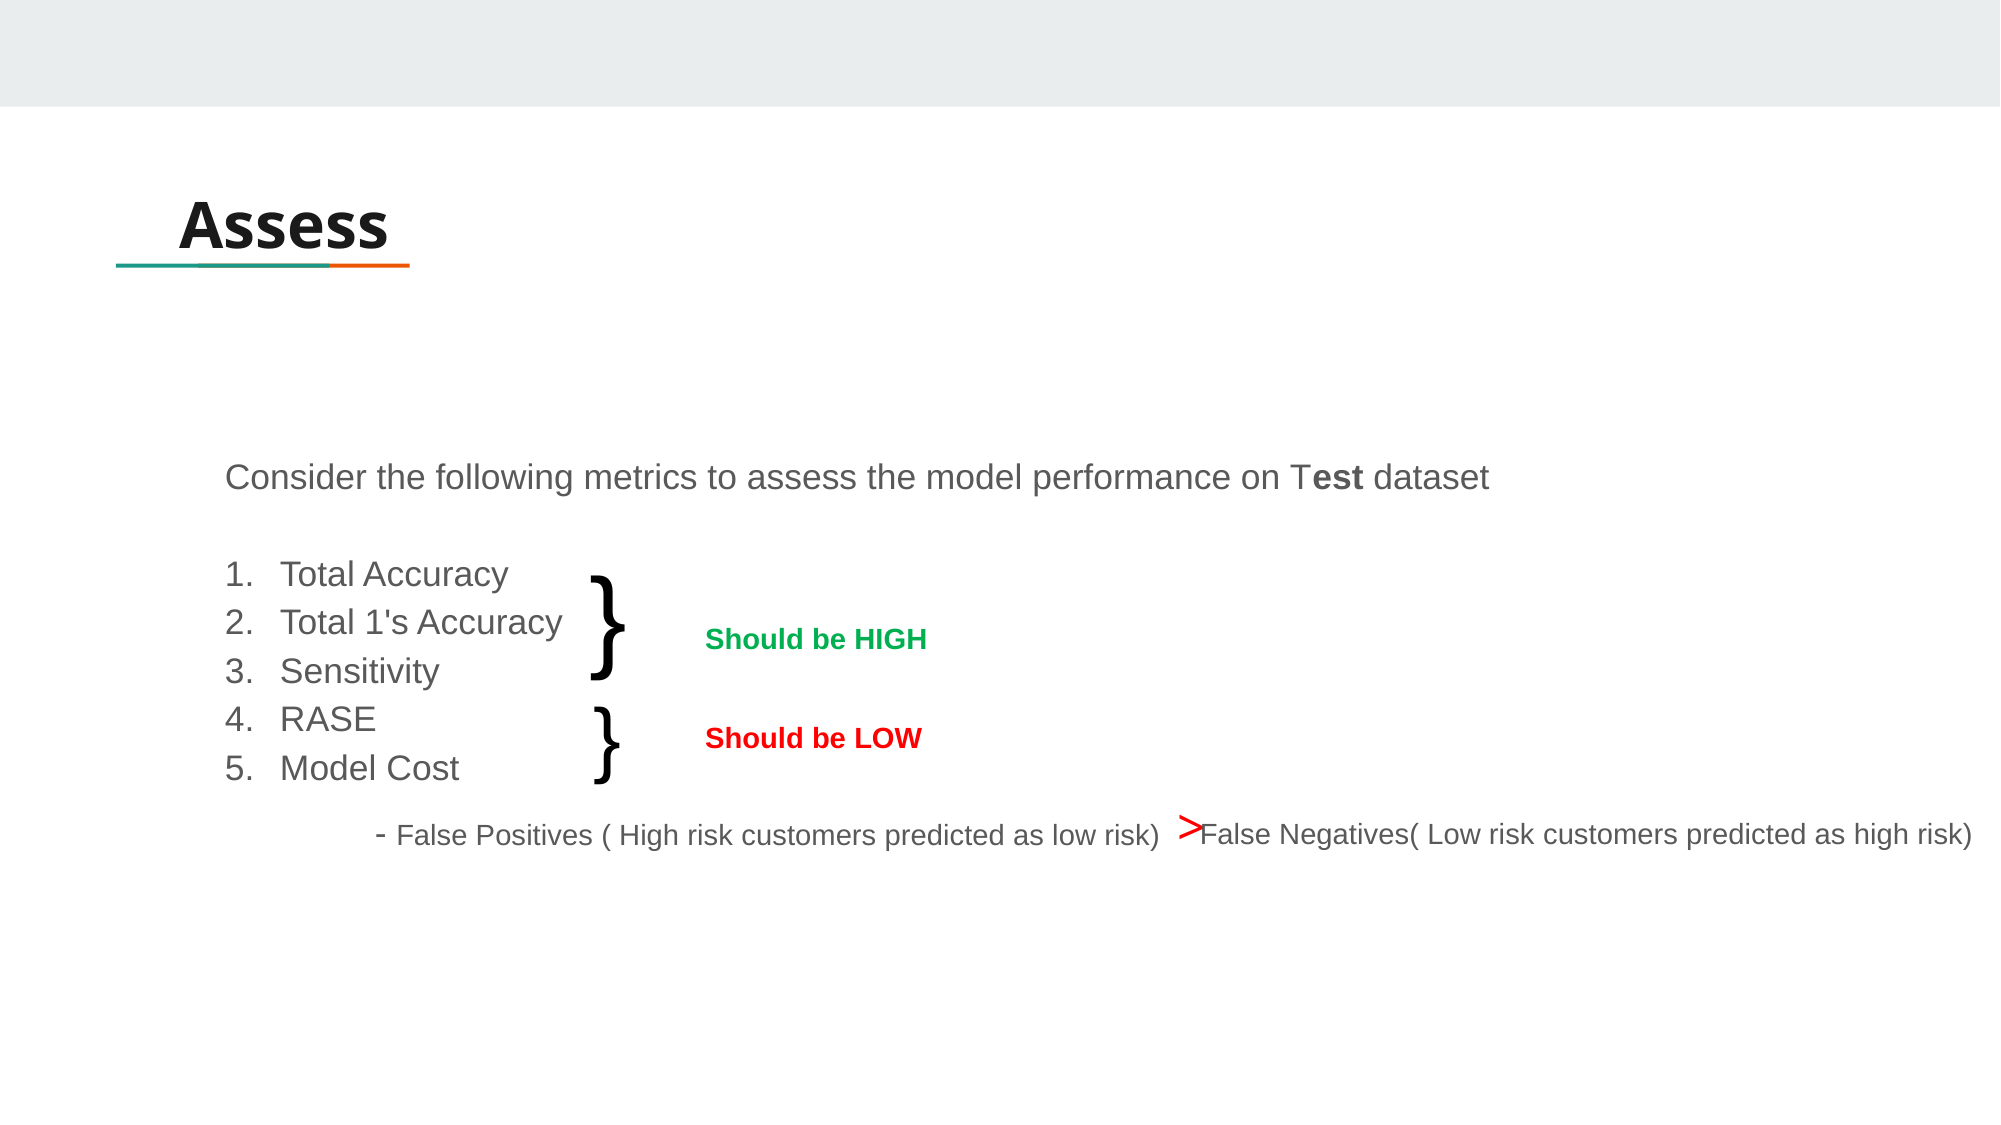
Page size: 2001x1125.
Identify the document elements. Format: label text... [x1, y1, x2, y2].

text_box Should be HIGH [690, 612, 974, 663]
title Assess [159, 164, 1842, 282]
text_box Should be LOW [690, 712, 950, 763]
list Consider the following metrics to assess the model performance on Test dataset Total Accuracy Total 1's Accuracy Sensitivity RASE Model Cost - False Positives ( High risk customers predicted as low risk) > [185, 288, 1867, 1038]
text_box } [564, 647, 683, 798]
text_box False Negatives( Low risk customers predicted as high risk) [1184, 807, 2000, 858]
text_box } [564, 537, 683, 647]
